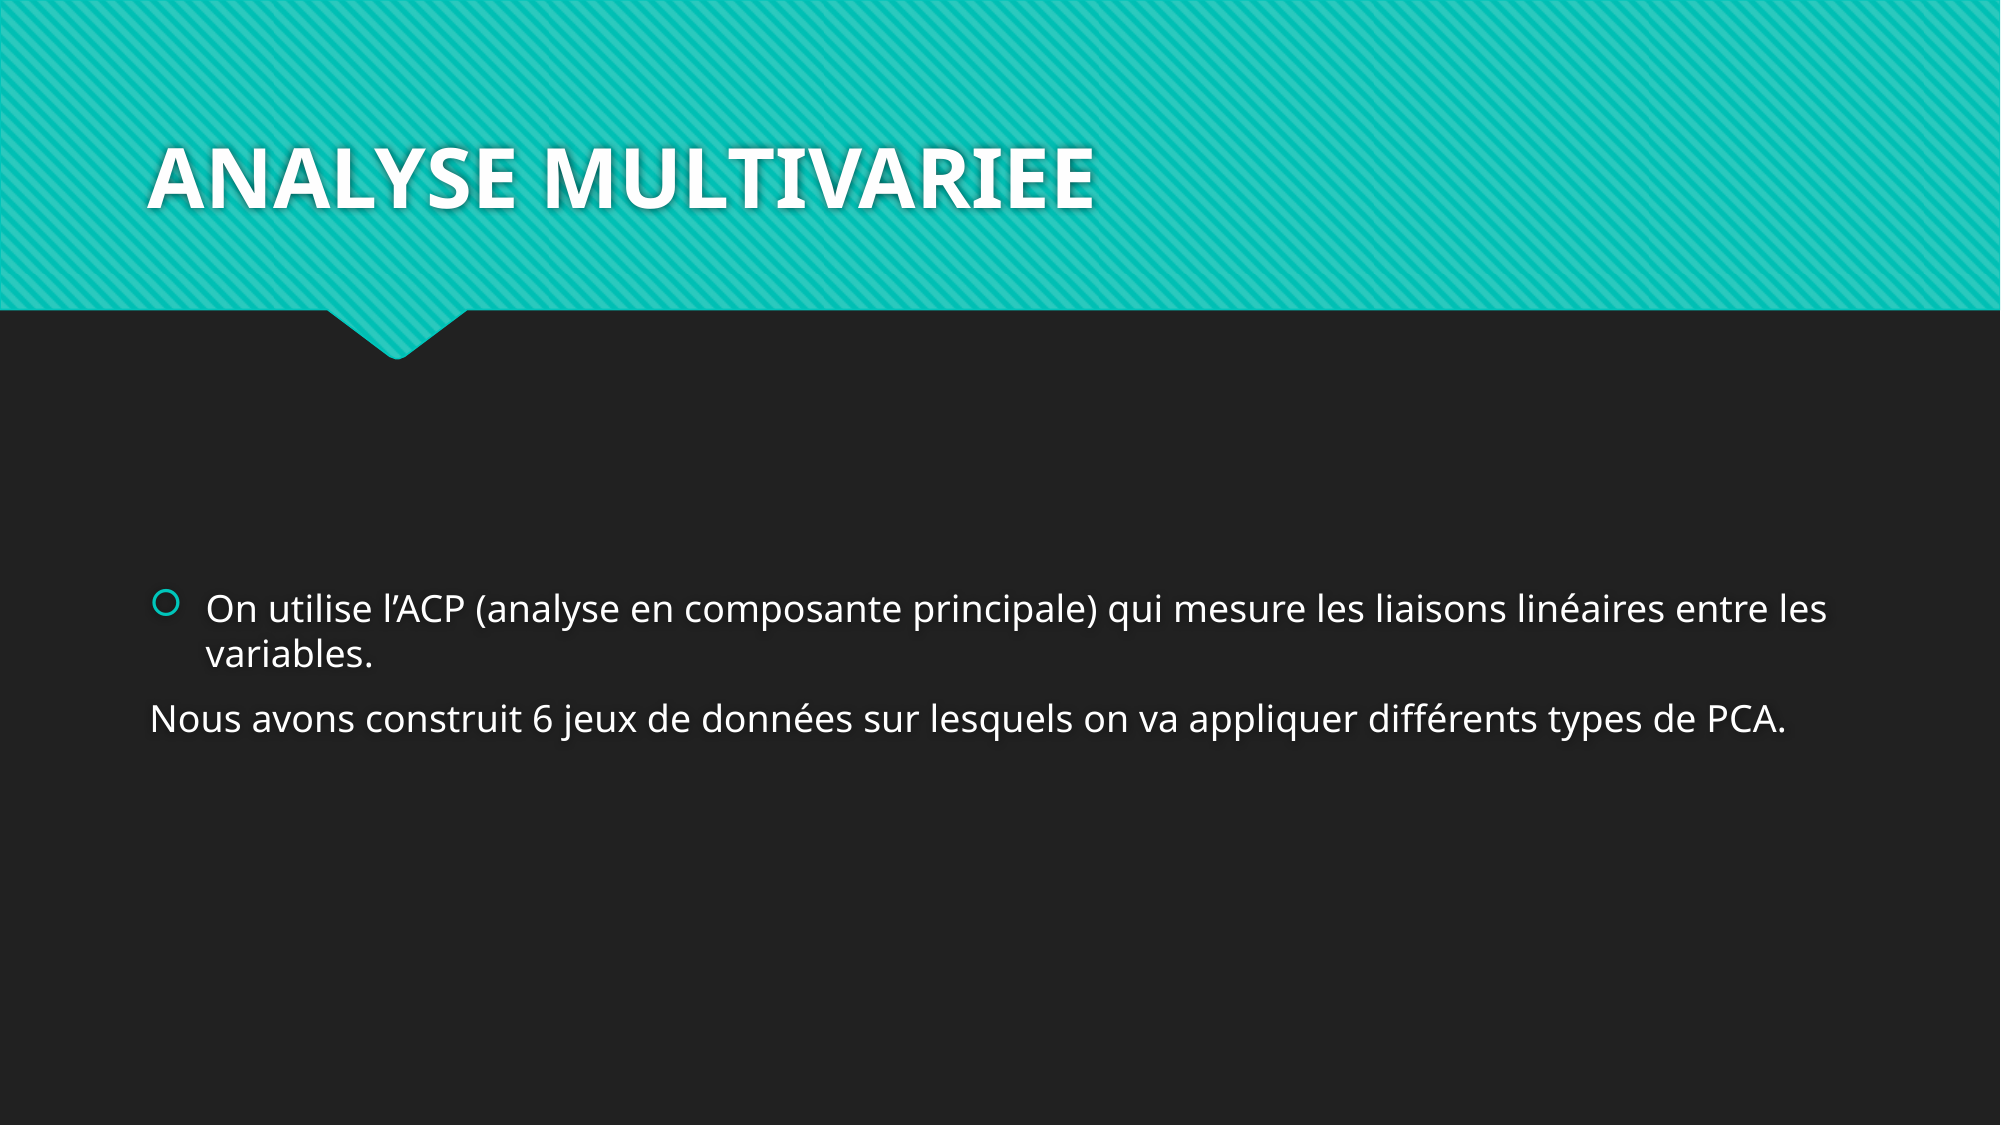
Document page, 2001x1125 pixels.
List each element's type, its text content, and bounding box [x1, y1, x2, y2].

title ANALYSE MULTIVARIEE [132, 73, 1868, 233]
list On utilise l’ACP (analyse en composante principale) qui mesure les liaisons linéaires entre les variables. Nous avons construit 6 jeux de données sur lesquels on va appliquer différents types de PCA. [134, 364, 1866, 962]
